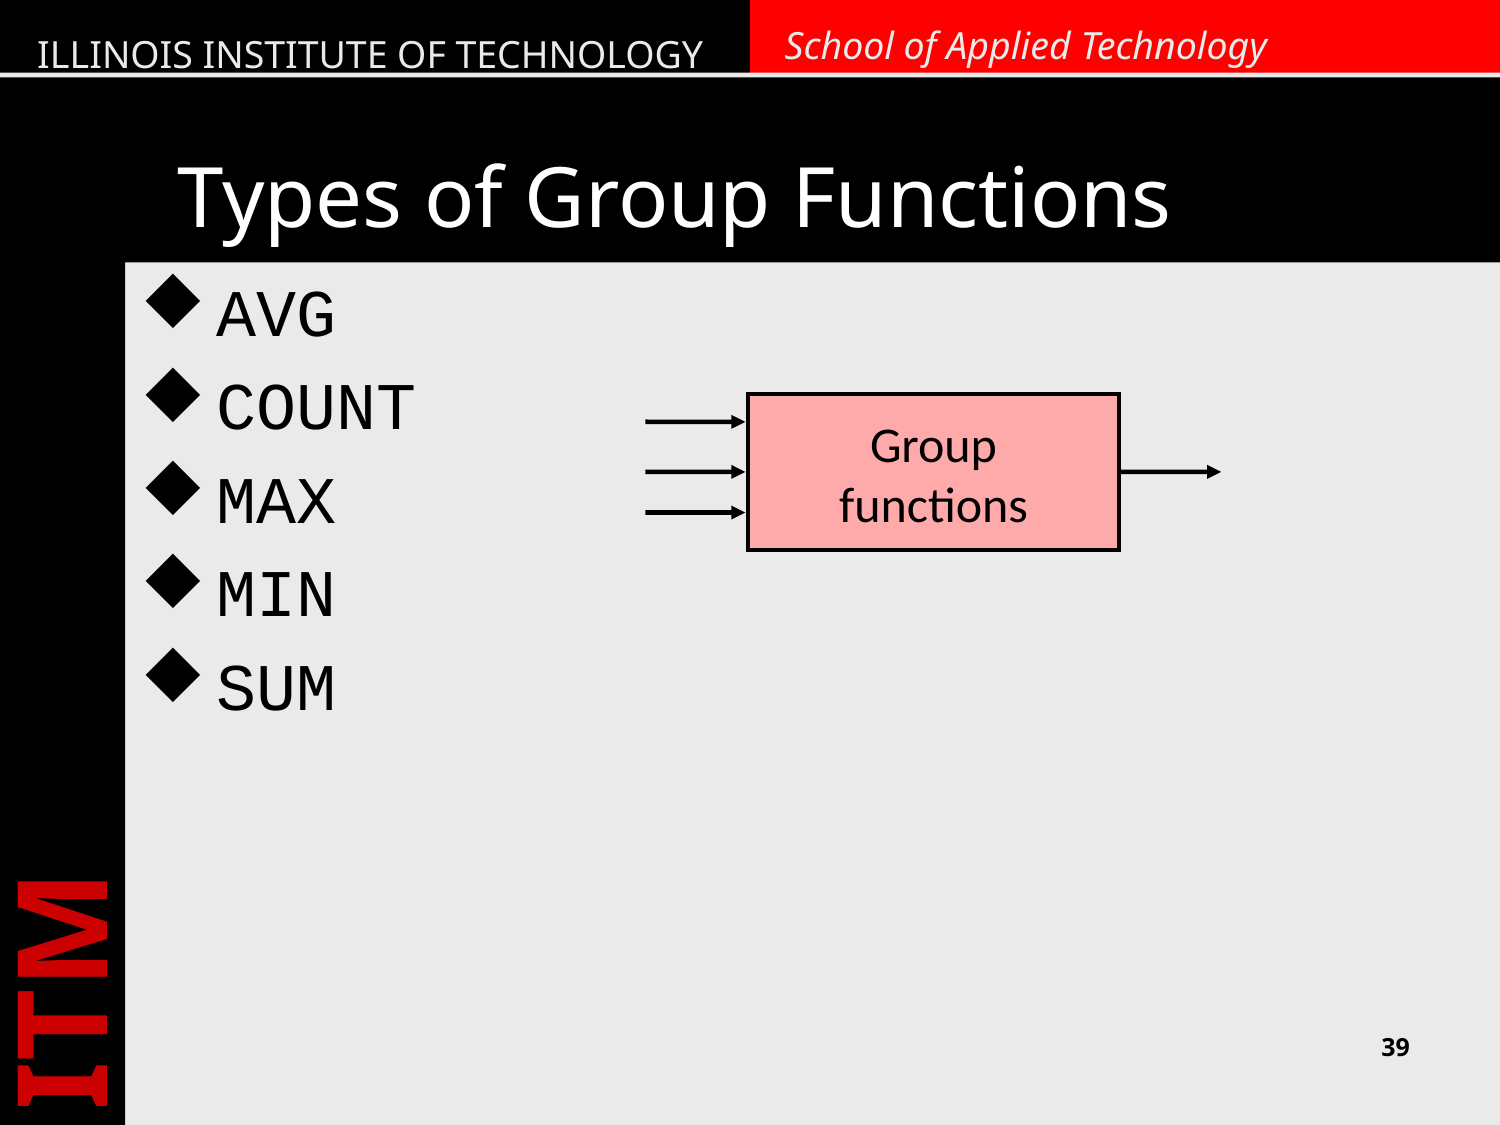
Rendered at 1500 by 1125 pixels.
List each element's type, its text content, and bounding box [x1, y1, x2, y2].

text_box [645, 415, 746, 429]
title Types of Group Functions [162, 124, 1426, 262]
list AVG COUNT MAX MIN SUM [124, 262, 1426, 1006]
text_box [645, 506, 746, 519]
text_box Group functions [747, 394, 1120, 550]
text_box [1121, 465, 1222, 479]
text_box [645, 465, 746, 479]
slide_number 39 [1074, 1024, 1426, 1103]
